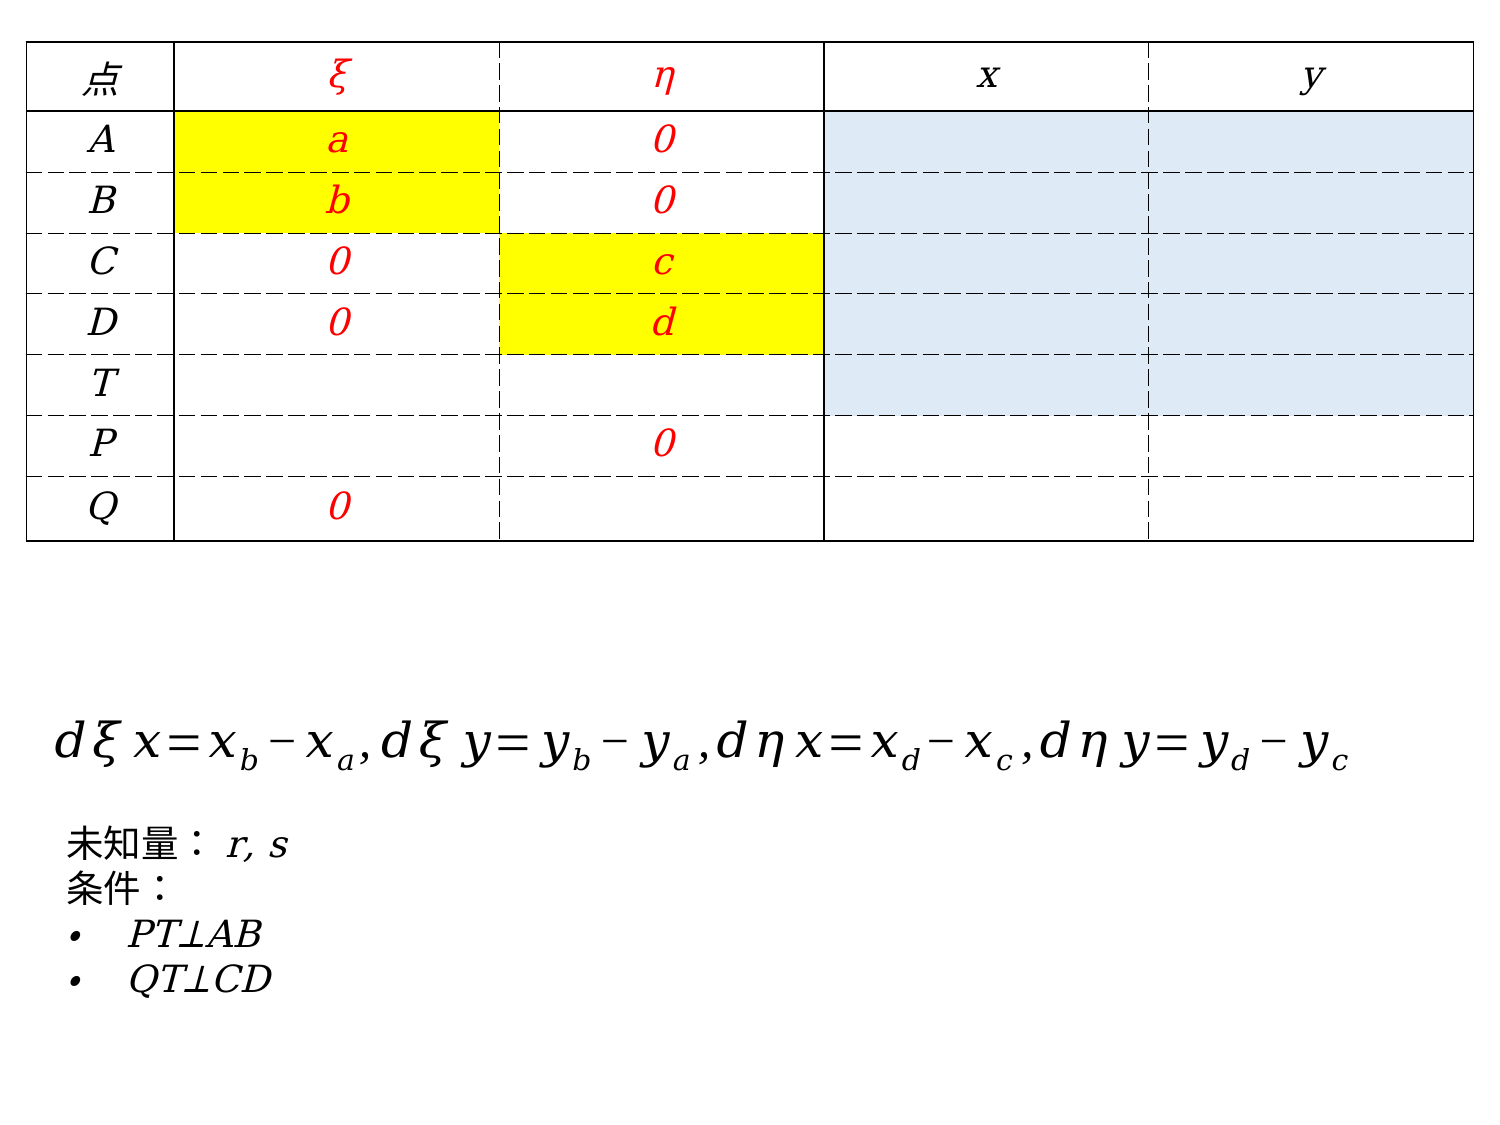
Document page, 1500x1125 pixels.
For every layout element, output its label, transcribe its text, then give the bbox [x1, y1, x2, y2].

text_box 未知量：r, s 条件： ・ PT⊥AB ・ QT⊥CD [51, 812, 369, 1008]
